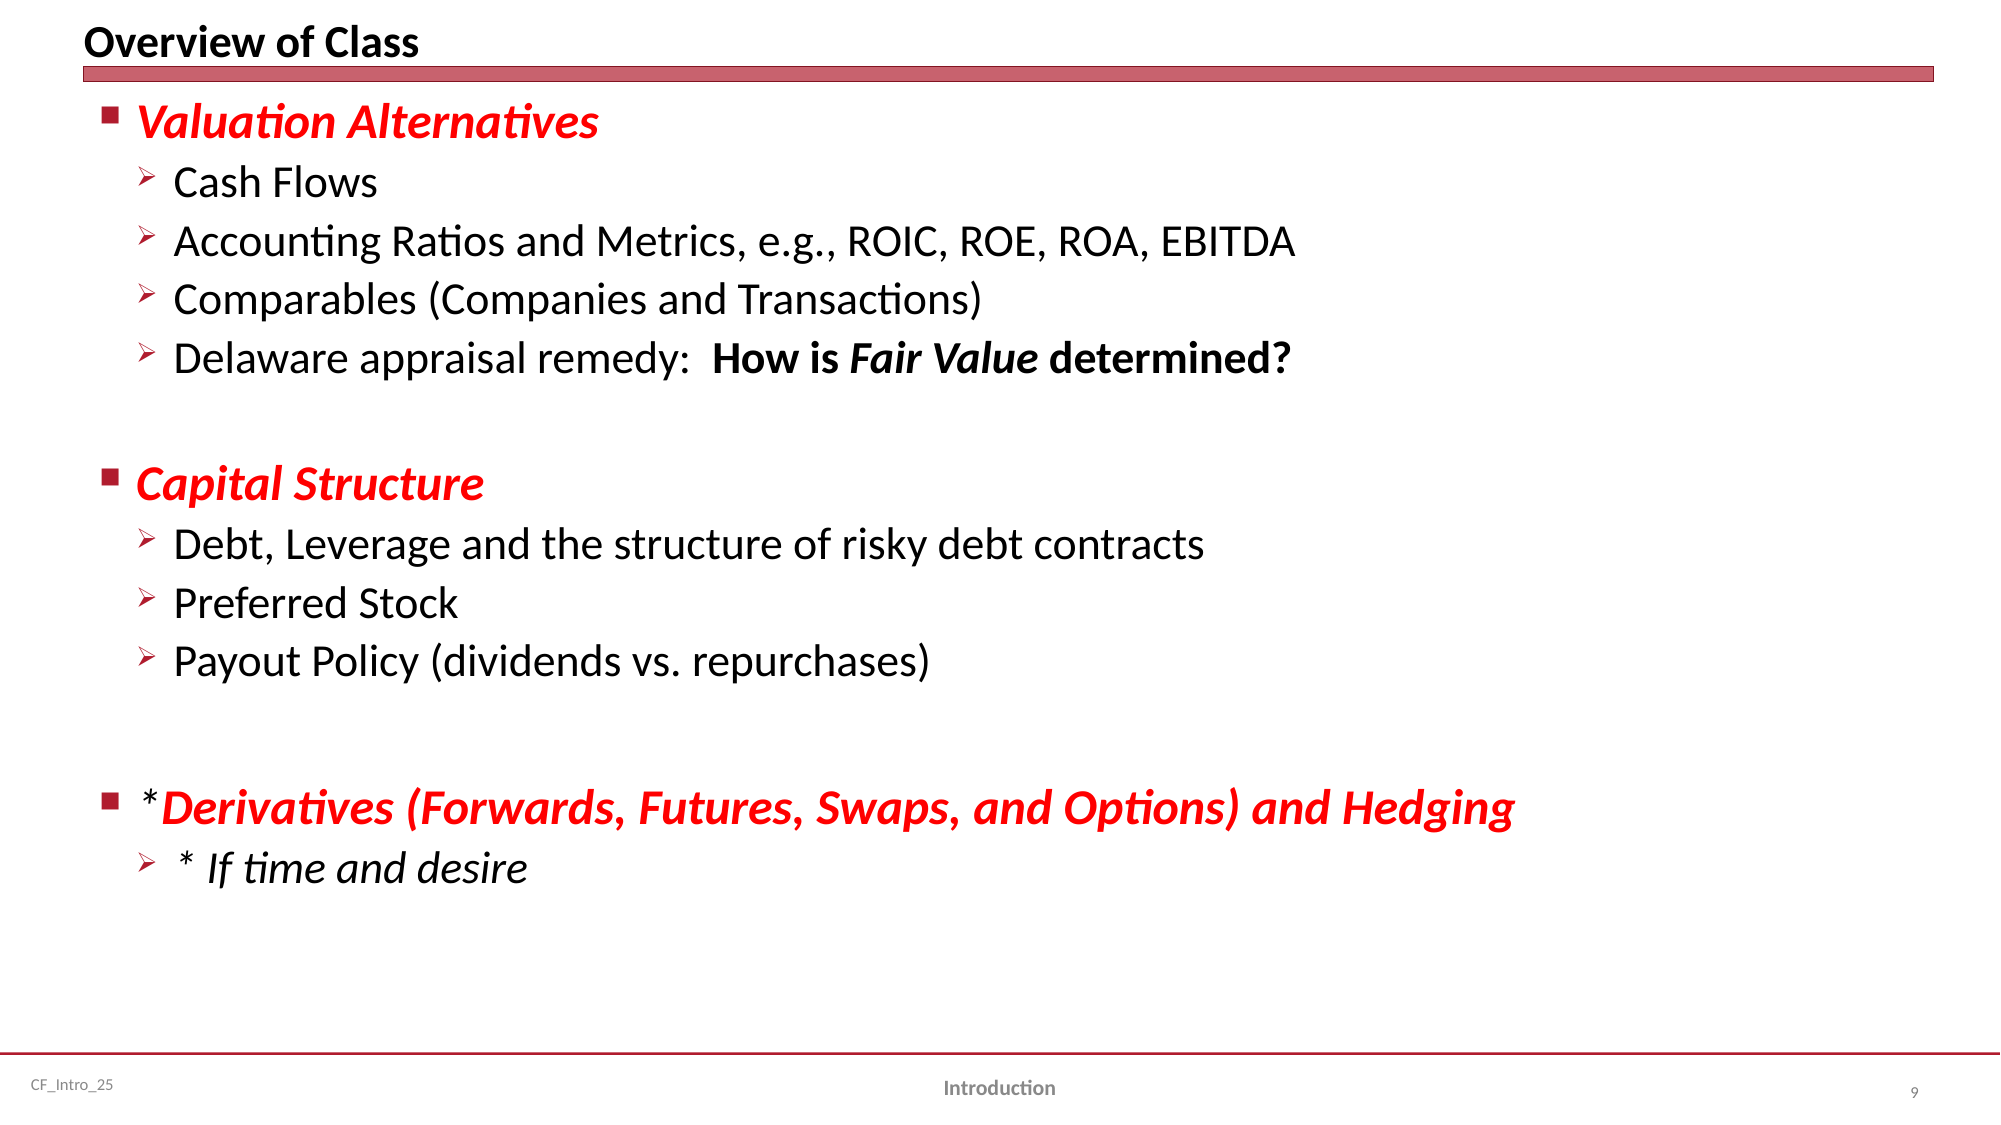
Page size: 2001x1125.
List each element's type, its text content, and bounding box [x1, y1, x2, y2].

slide_number 9 [1834, 1061, 1934, 1122]
list Valuation Alternatives Cash Flows Accounting Ratios and Metrics, e.g., ROIC, ROE, ROA, EBITDA Comparables (Companies and Transactions) Delaware appraisal remedy: How is Fair Value determined? Capital Structure Debt, Leverage and the structure of risky debt contracts Preferred Stock Payout Policy (dividends vs. repurchases) *Derivatives (Forwards, Futures, Swaps, and Options) and Hedging * If time and desire [83, 87, 1934, 1041]
footer Introduction [683, 1056, 1317, 1117]
title Overview of Class [83, 6, 1935, 67]
